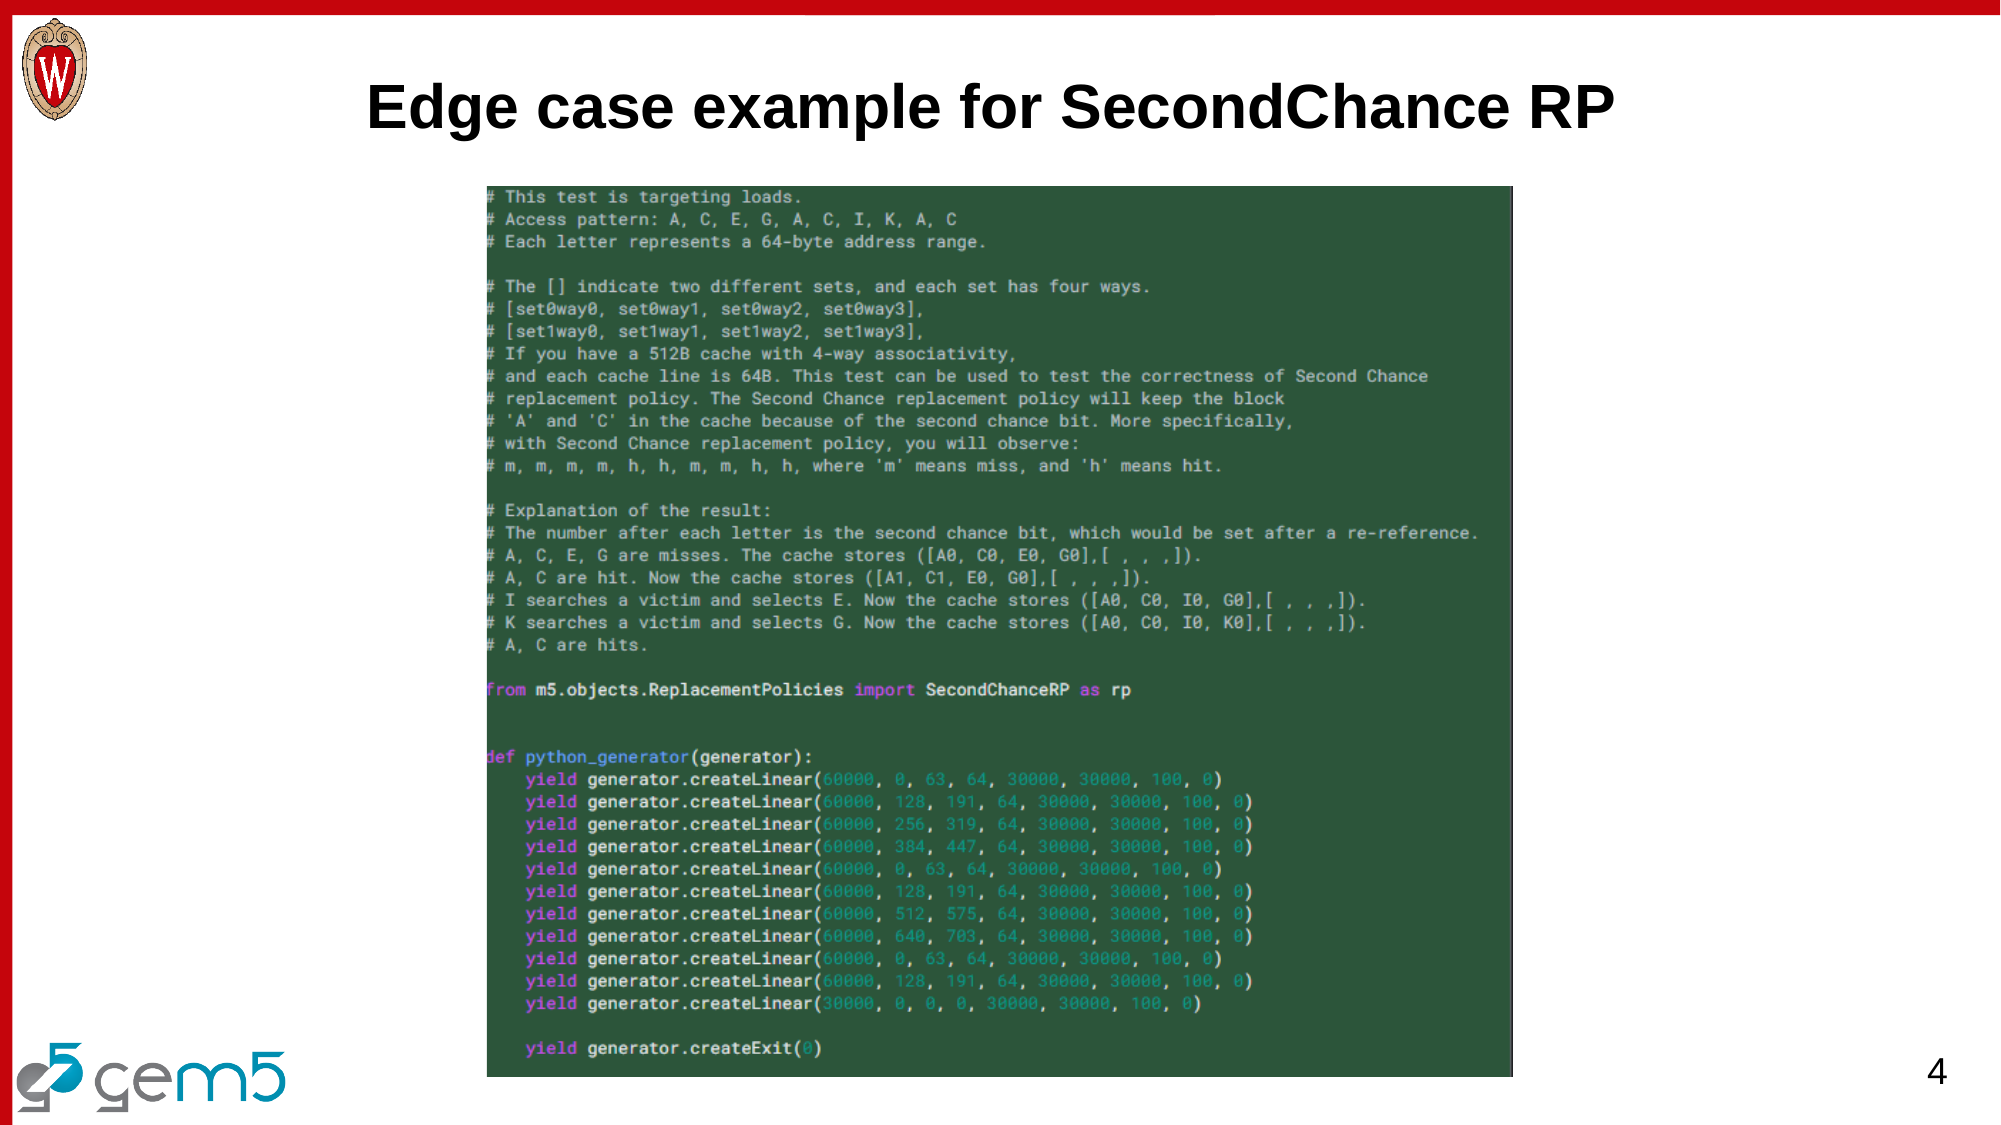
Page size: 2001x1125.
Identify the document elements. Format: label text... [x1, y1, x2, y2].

text_box Edge case example for SecondChance RP [0, 0, 2000, 150]
picture [0, 1009, 313, 1125]
text_box 4 [1912, 1039, 1963, 1100]
picture [486, 186, 1513, 1077]
